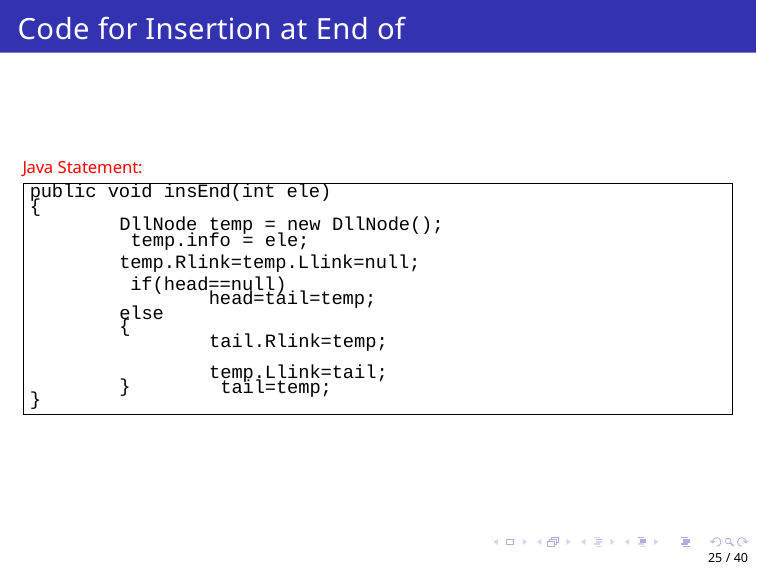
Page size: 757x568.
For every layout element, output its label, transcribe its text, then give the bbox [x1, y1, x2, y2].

text_box Java Statement: [20, 155, 144, 178]
slide_number 25 / 40 [701, 548, 752, 568]
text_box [21, 182, 734, 415]
title Code for Insertion at End of DLL [15, 7, 449, 106]
